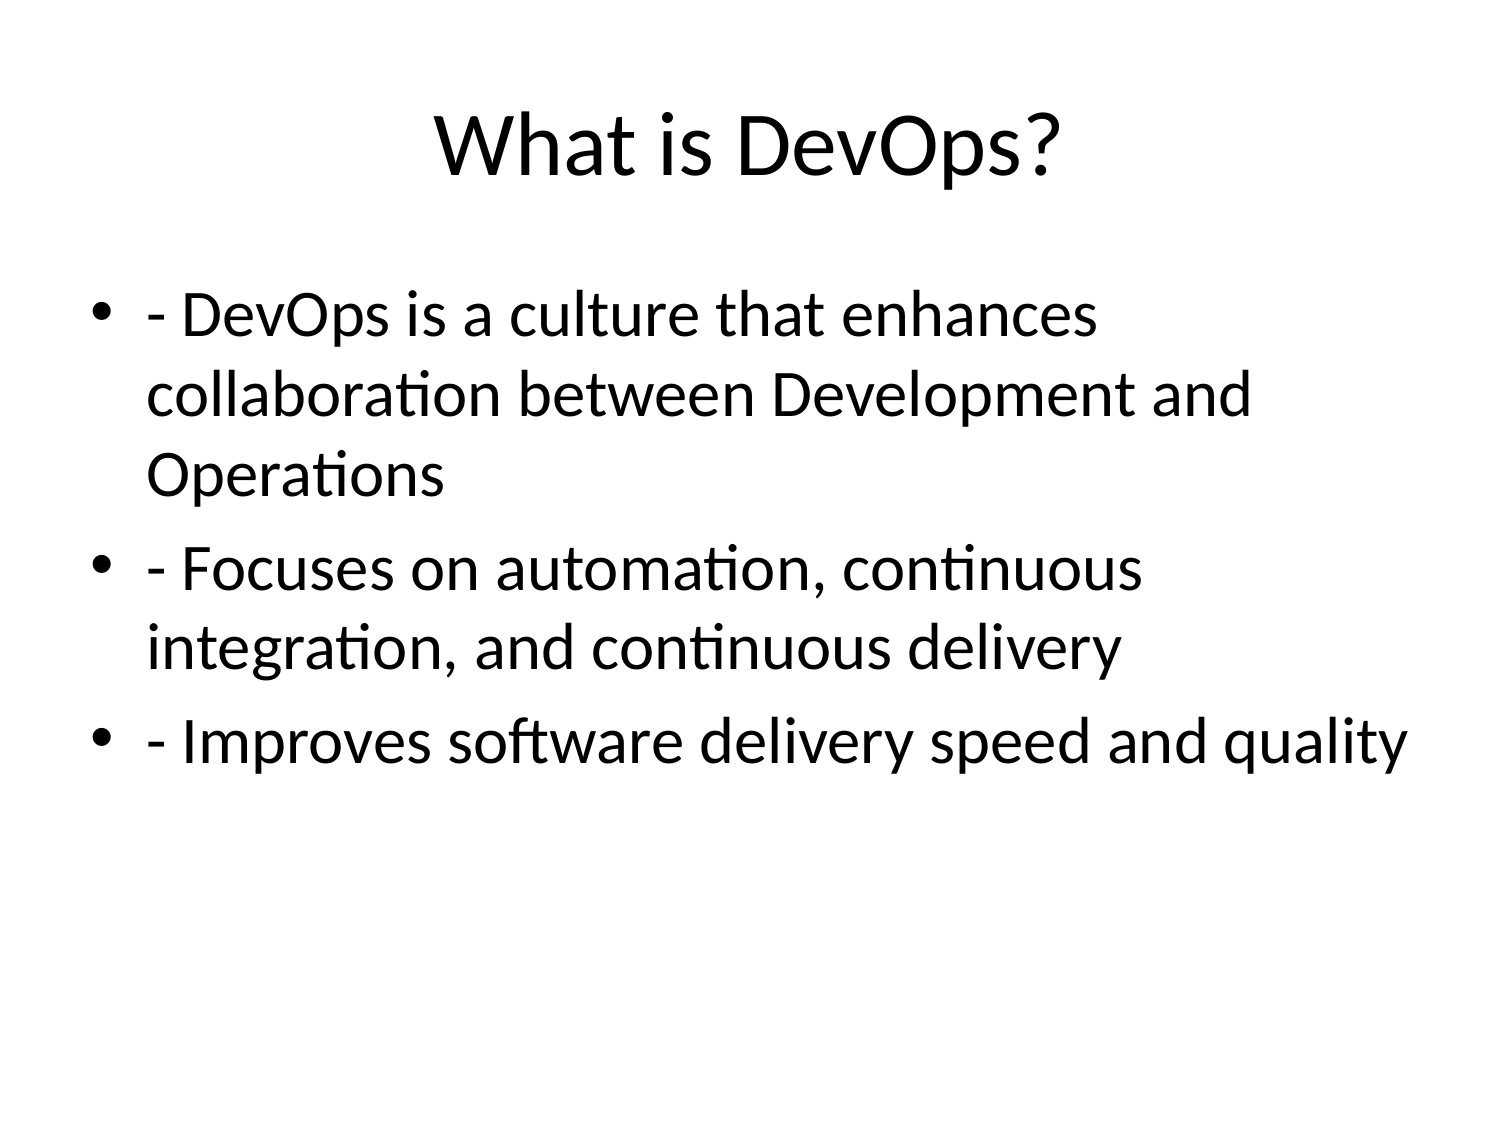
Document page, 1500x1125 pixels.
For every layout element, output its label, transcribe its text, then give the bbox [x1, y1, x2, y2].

list - DevOps is a culture that enhances collaboration between Development and Operations - Focuses on automation, continuous integration, and continuous delivery - Improves software delivery speed and quality [75, 262, 1425, 1005]
title What is DevOps? [75, 45, 1425, 233]
